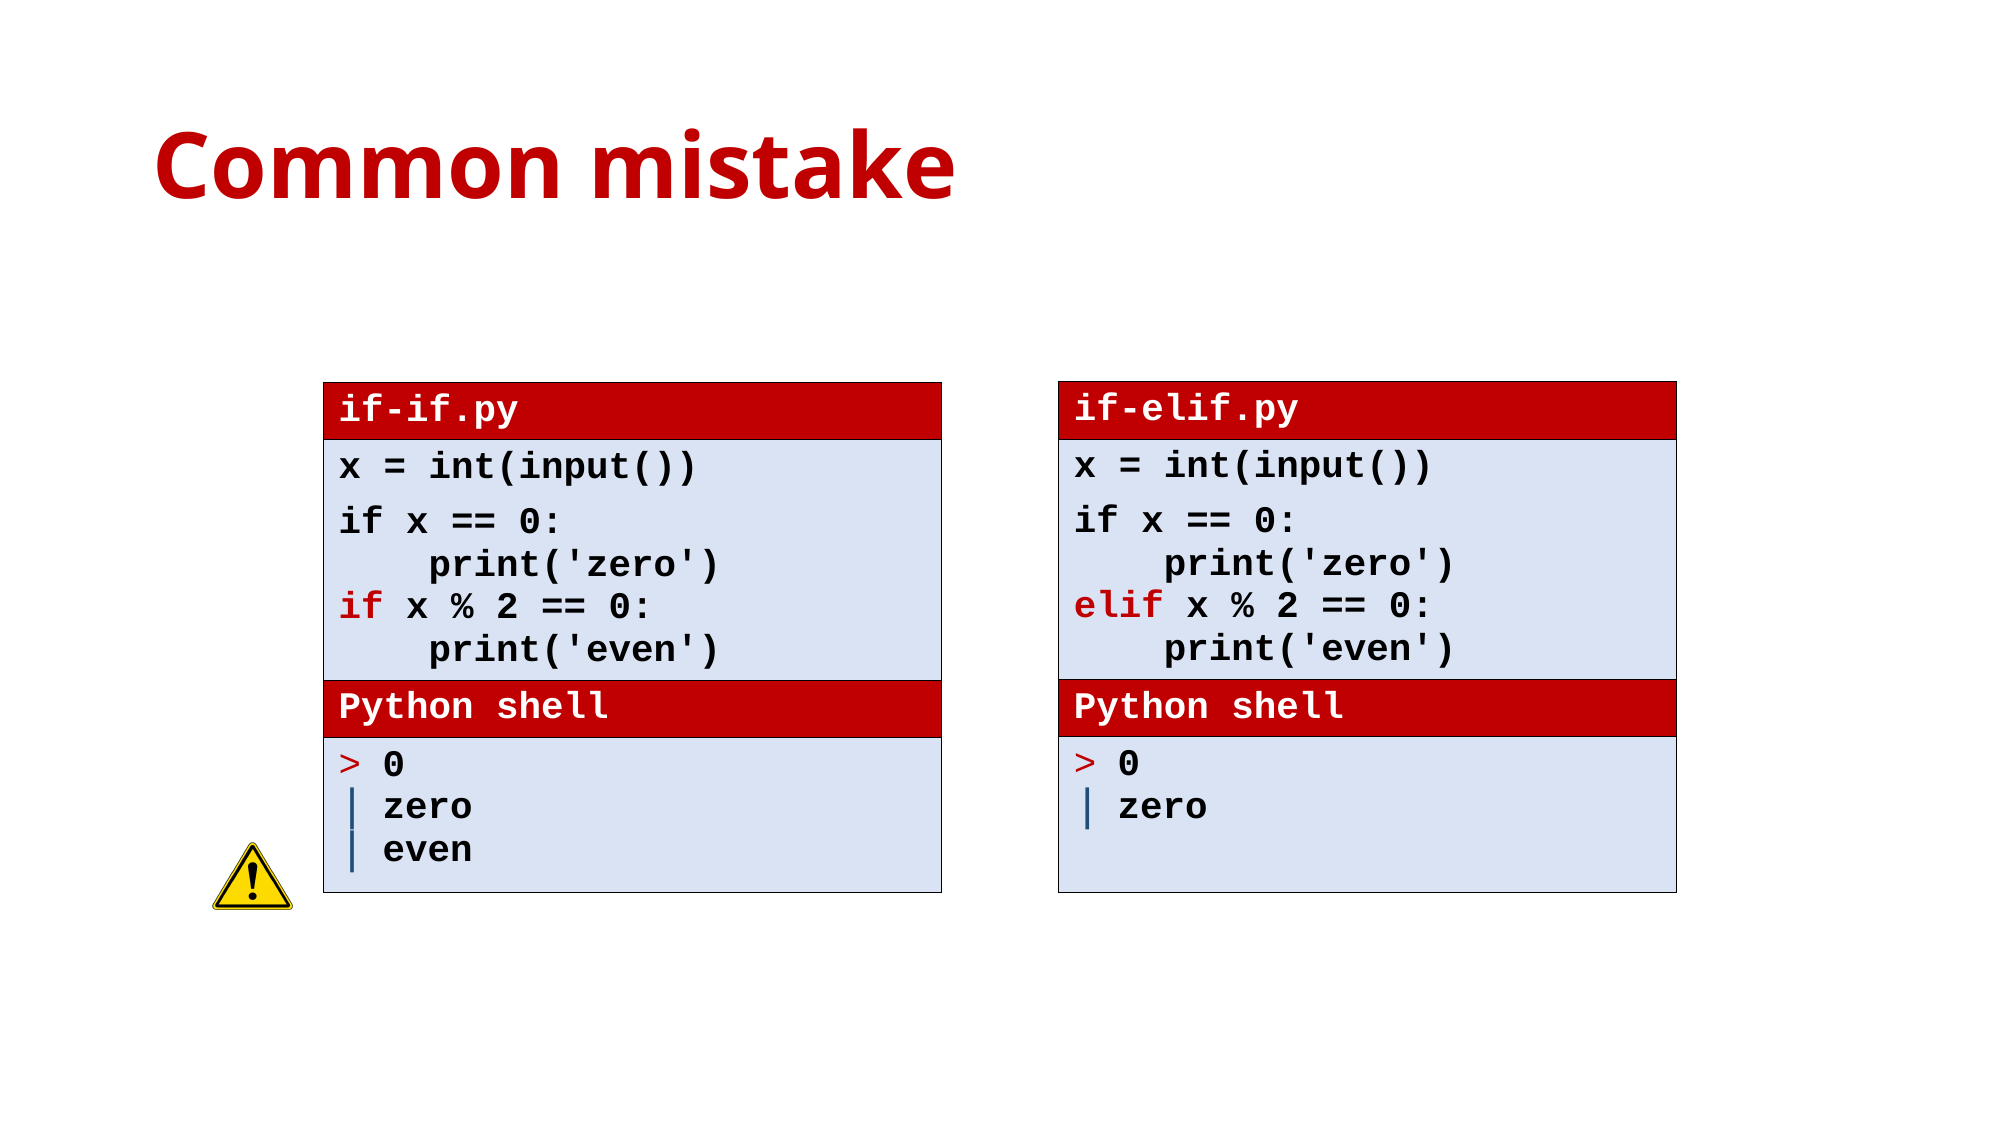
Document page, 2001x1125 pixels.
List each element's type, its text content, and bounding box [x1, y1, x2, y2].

table_cell x = int(input()) if x == 0: print('zero') if x % 2 == 0: print('even') [324, 440, 941, 680]
table_cell 0 zero even [324, 738, 941, 892]
table_cell Python shell [1059, 680, 1676, 736]
title Common mistake [137, 59, 1863, 278]
table_header if-if.py [324, 383, 941, 439]
table_cell Python shell [324, 681, 941, 737]
picture [212, 842, 293, 910]
table_header if-elif.py [1059, 382, 1676, 439]
table_cell 0 zero [1059, 737, 1676, 892]
table_cell x = int(input()) if x == 0: print('zero') elif x % 2 == 0: print('even') [1059, 440, 1676, 679]
